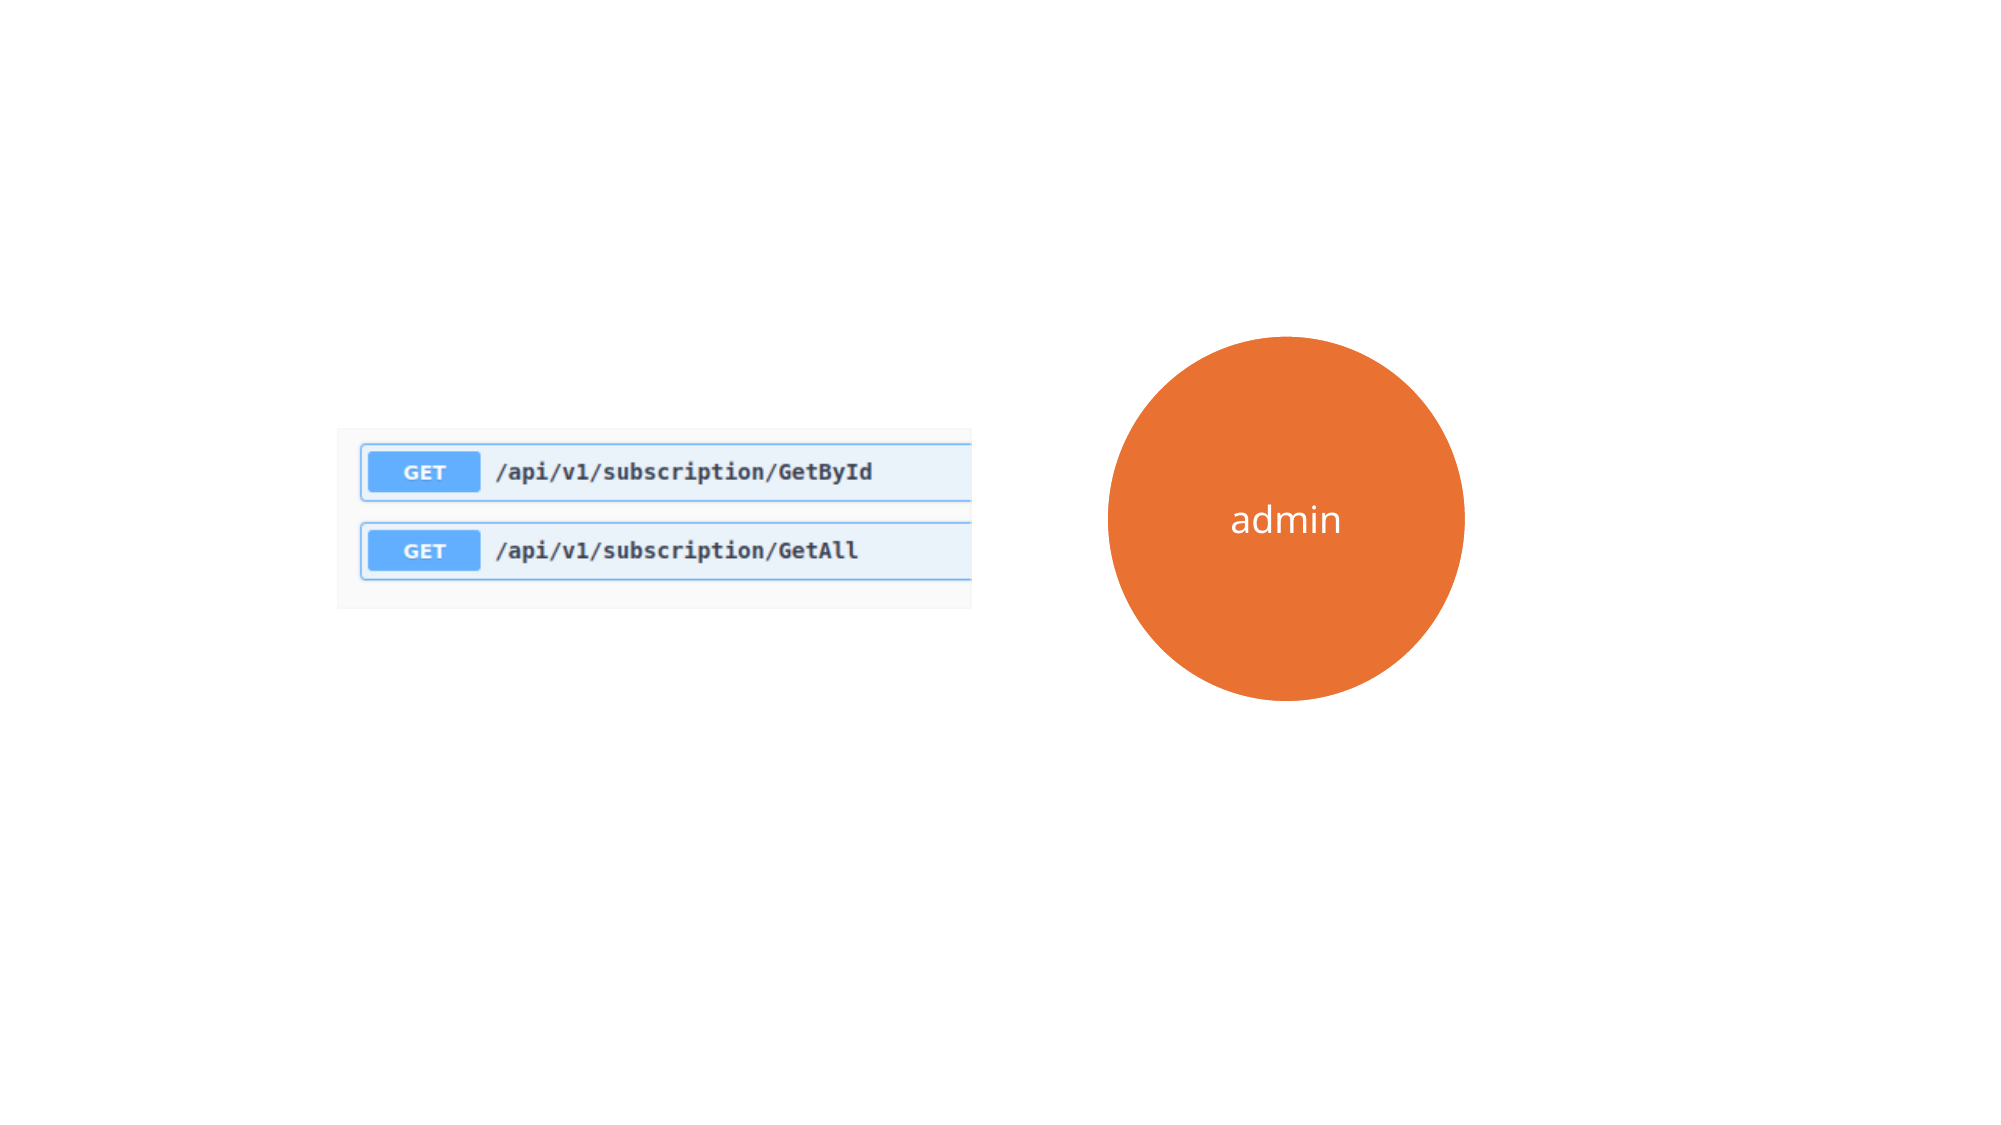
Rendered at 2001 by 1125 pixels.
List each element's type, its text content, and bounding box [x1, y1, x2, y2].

picture [336, 428, 973, 610]
text_box admin [1103, 332, 1470, 706]
